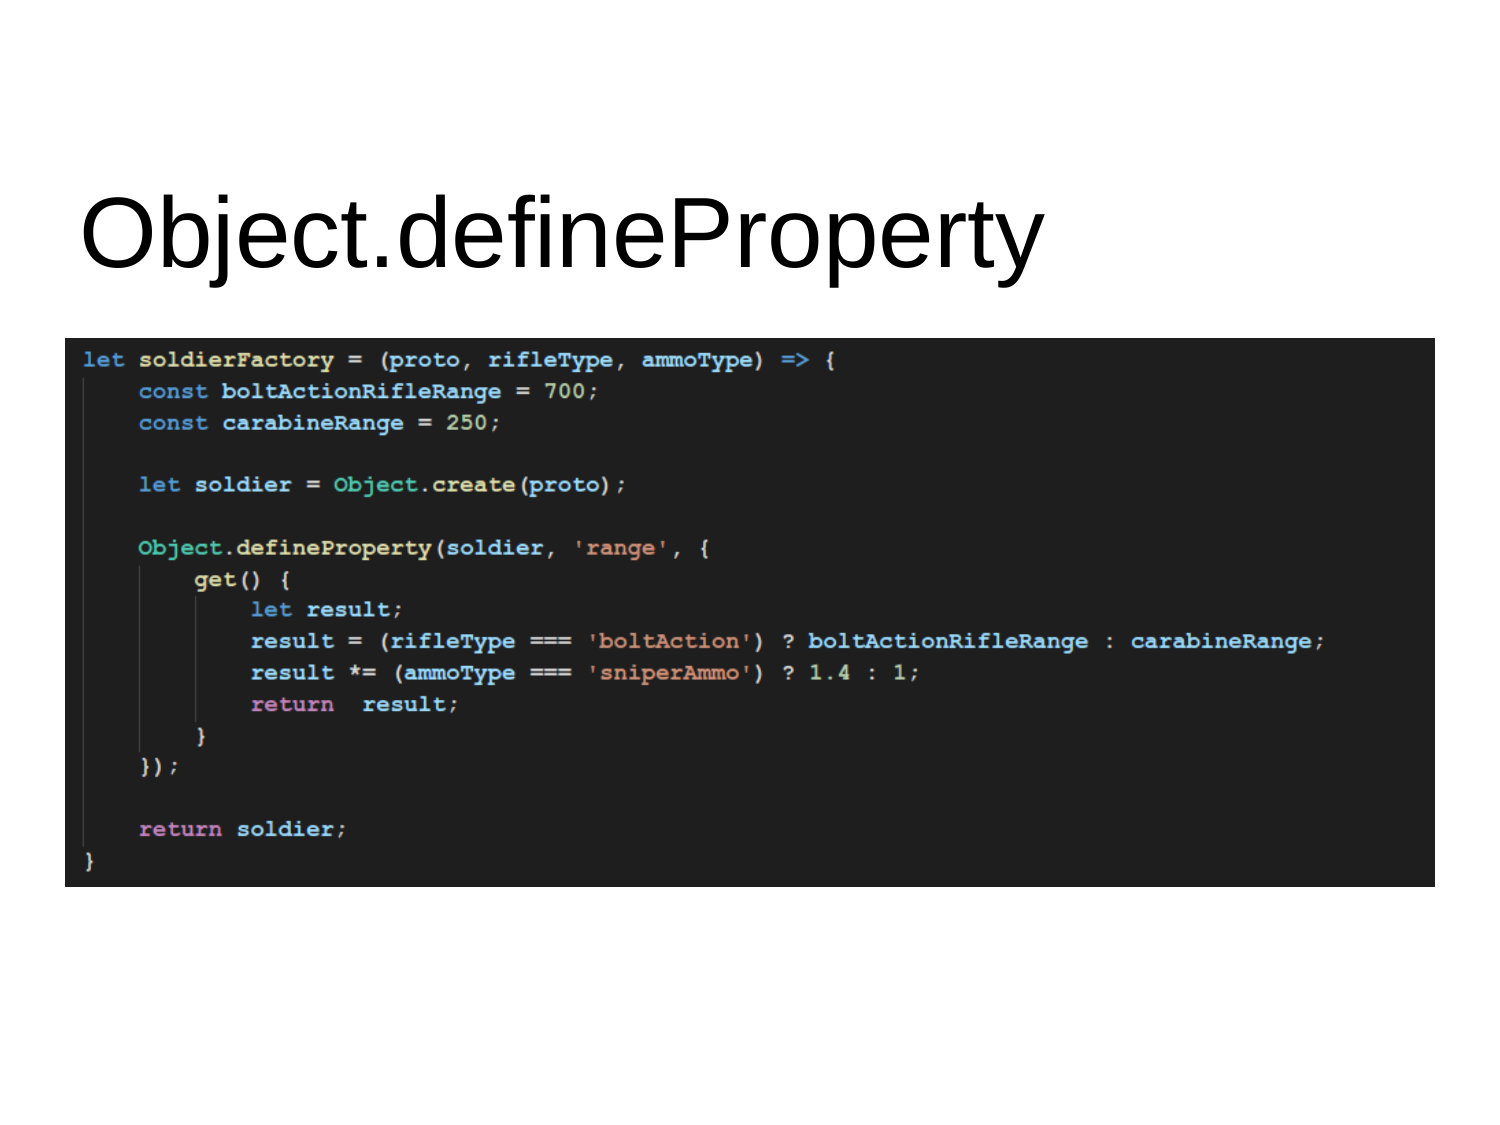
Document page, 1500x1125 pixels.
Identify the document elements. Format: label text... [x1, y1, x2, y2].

picture [64, 338, 1436, 887]
text_box Object.defineProperty [65, 153, 1458, 303]
